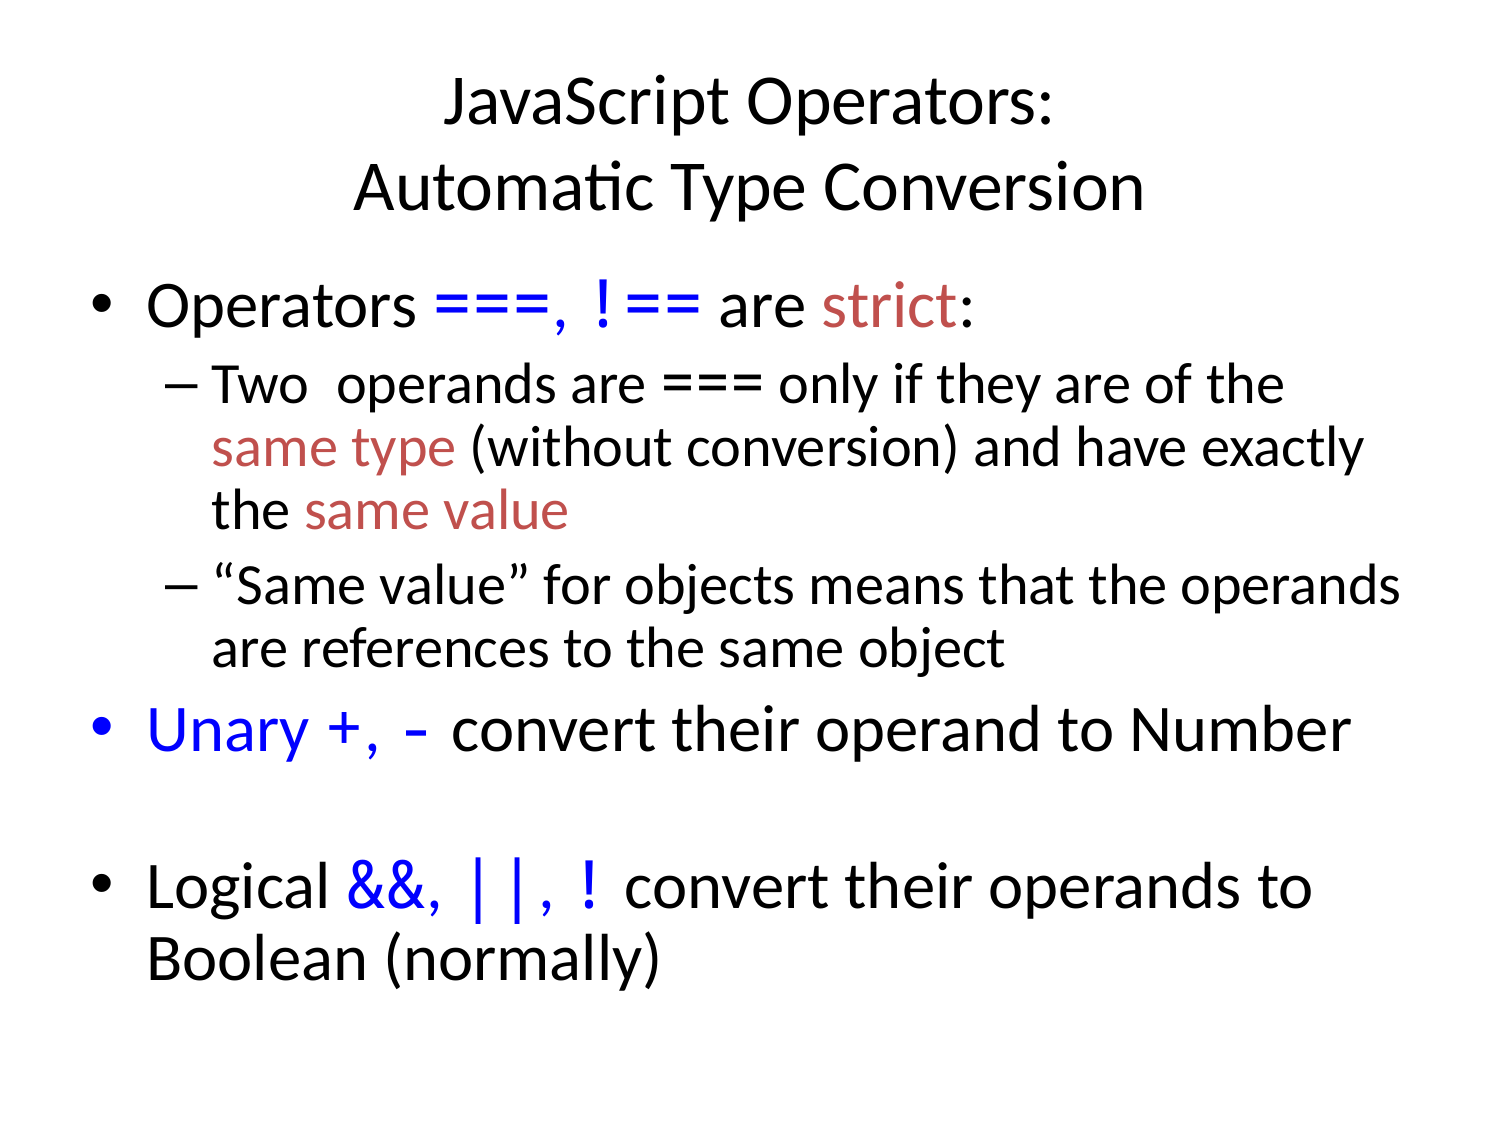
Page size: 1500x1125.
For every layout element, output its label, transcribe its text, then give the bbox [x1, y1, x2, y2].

title JavaScript Operators: Automatic Type Conversion [75, 45, 1425, 233]
list Operators ===, !== are strict: Two operands are === only if they are of the same type (without conversion) and have exactly the same value “Same value” for objects means that the operands are references to the same object Unary +, - convert their operand to Number Logical &&, ||, ! convert their operands to Boolean (normally) [75, 262, 1425, 1025]
